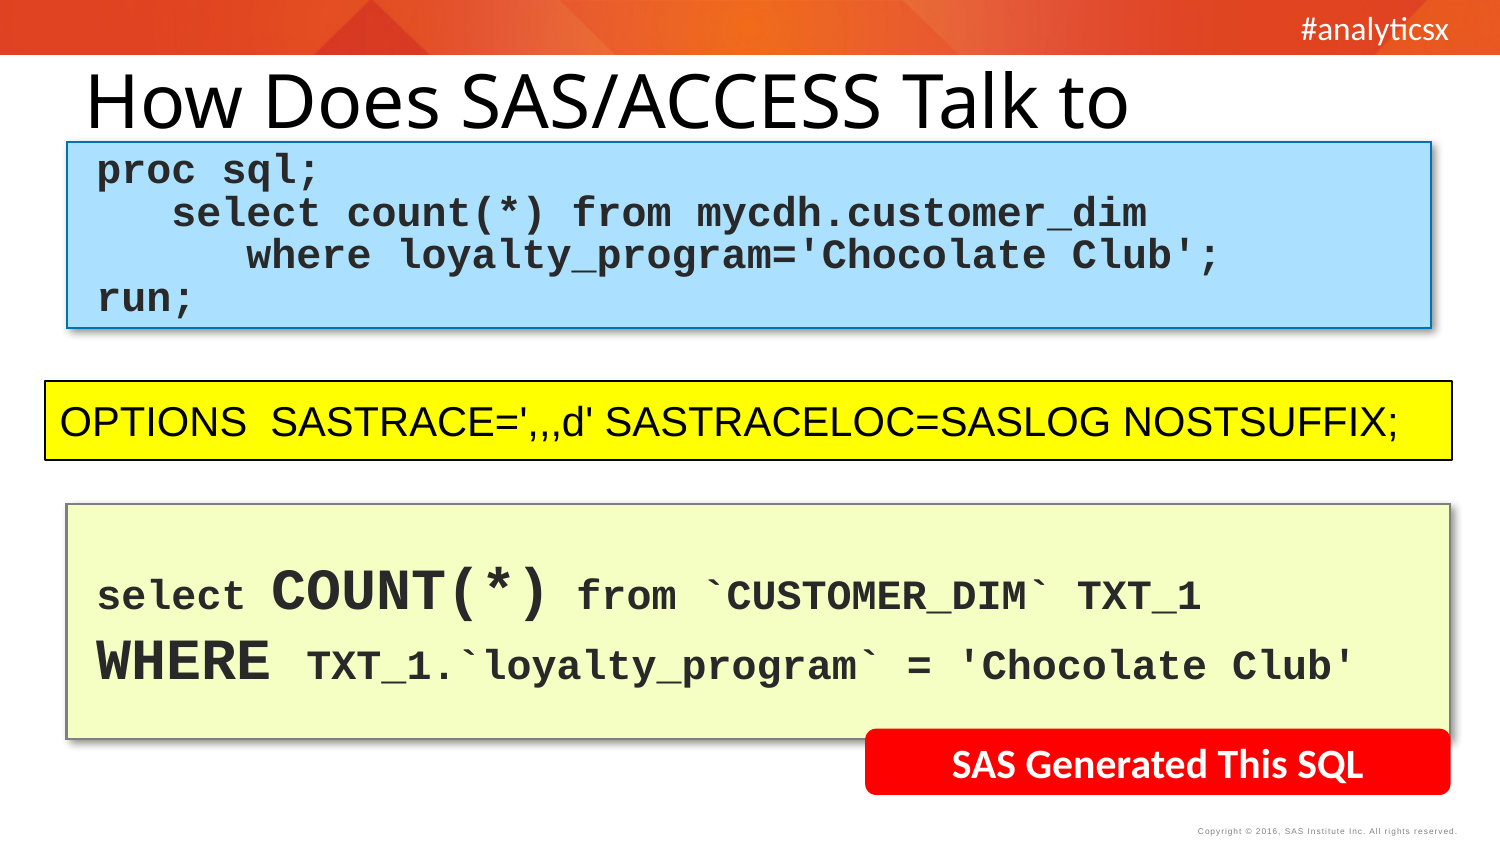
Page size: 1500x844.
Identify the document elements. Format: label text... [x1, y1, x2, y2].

text_box OPTIONS SASTRACE=',,,d' SASTRACELOC=SASLOG NOSTSUFFIX; [44, 380, 1453, 460]
text_box select COUNT(*) from `CUSTOMER_DIM` TXT_1 WHERE TXT_1.`loyalty_program` = 'Chocolate Club' [66, 504, 1451, 739]
picture [0, 0, 1500, 55]
text_box How Does SAS/ACCESS Talk to Hadoop? [70, 56, 1417, 140]
text_box SAS Generated This SQL [864, 727, 1452, 797]
text_box proc sql; select count(*) from mycdh.customer_dim where loyalty_program='Chocolate Club'; run; [66, 141, 1431, 328]
